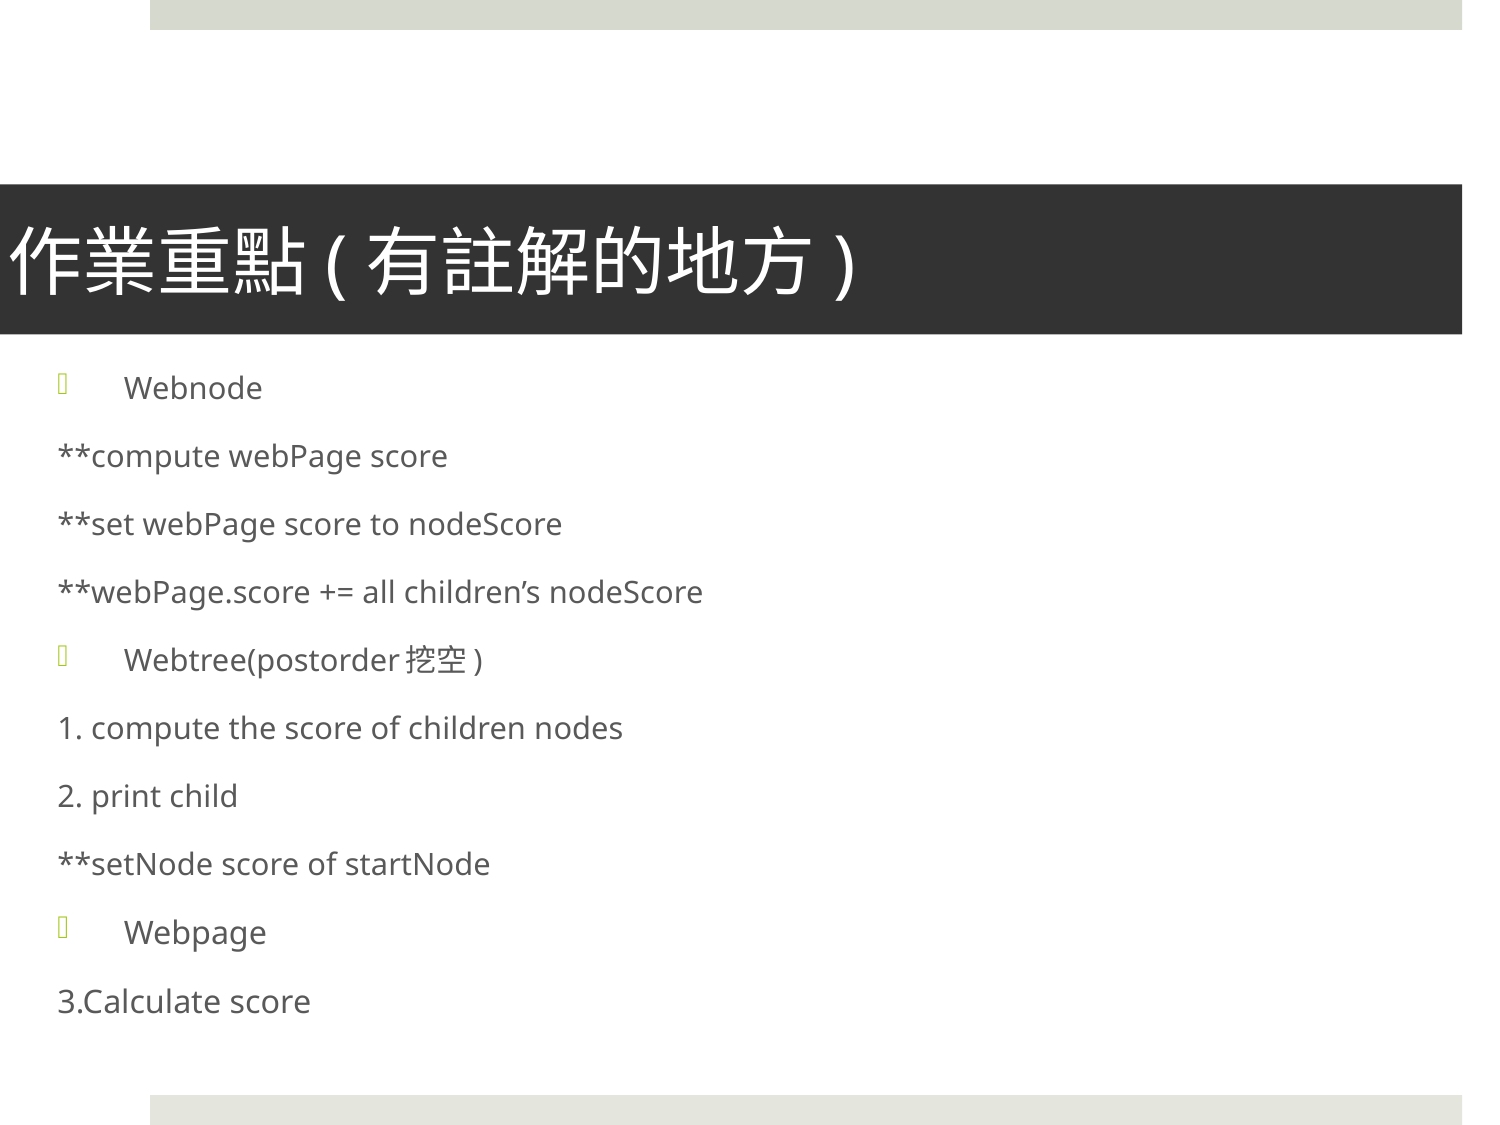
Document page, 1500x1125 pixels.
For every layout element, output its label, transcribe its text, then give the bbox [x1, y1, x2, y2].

title 作業重點(有註解的地方) [0, 183, 1463, 335]
list Webnode **compute webPage score **set webPage score to nodeScore **webPage.score += all children’s nodeScore Webtree(postorder挖空) 1. compute the score of children nodes 2. print child **setNode score of startNode Webpage 3.Calculate score [49, 361, 1432, 1029]
